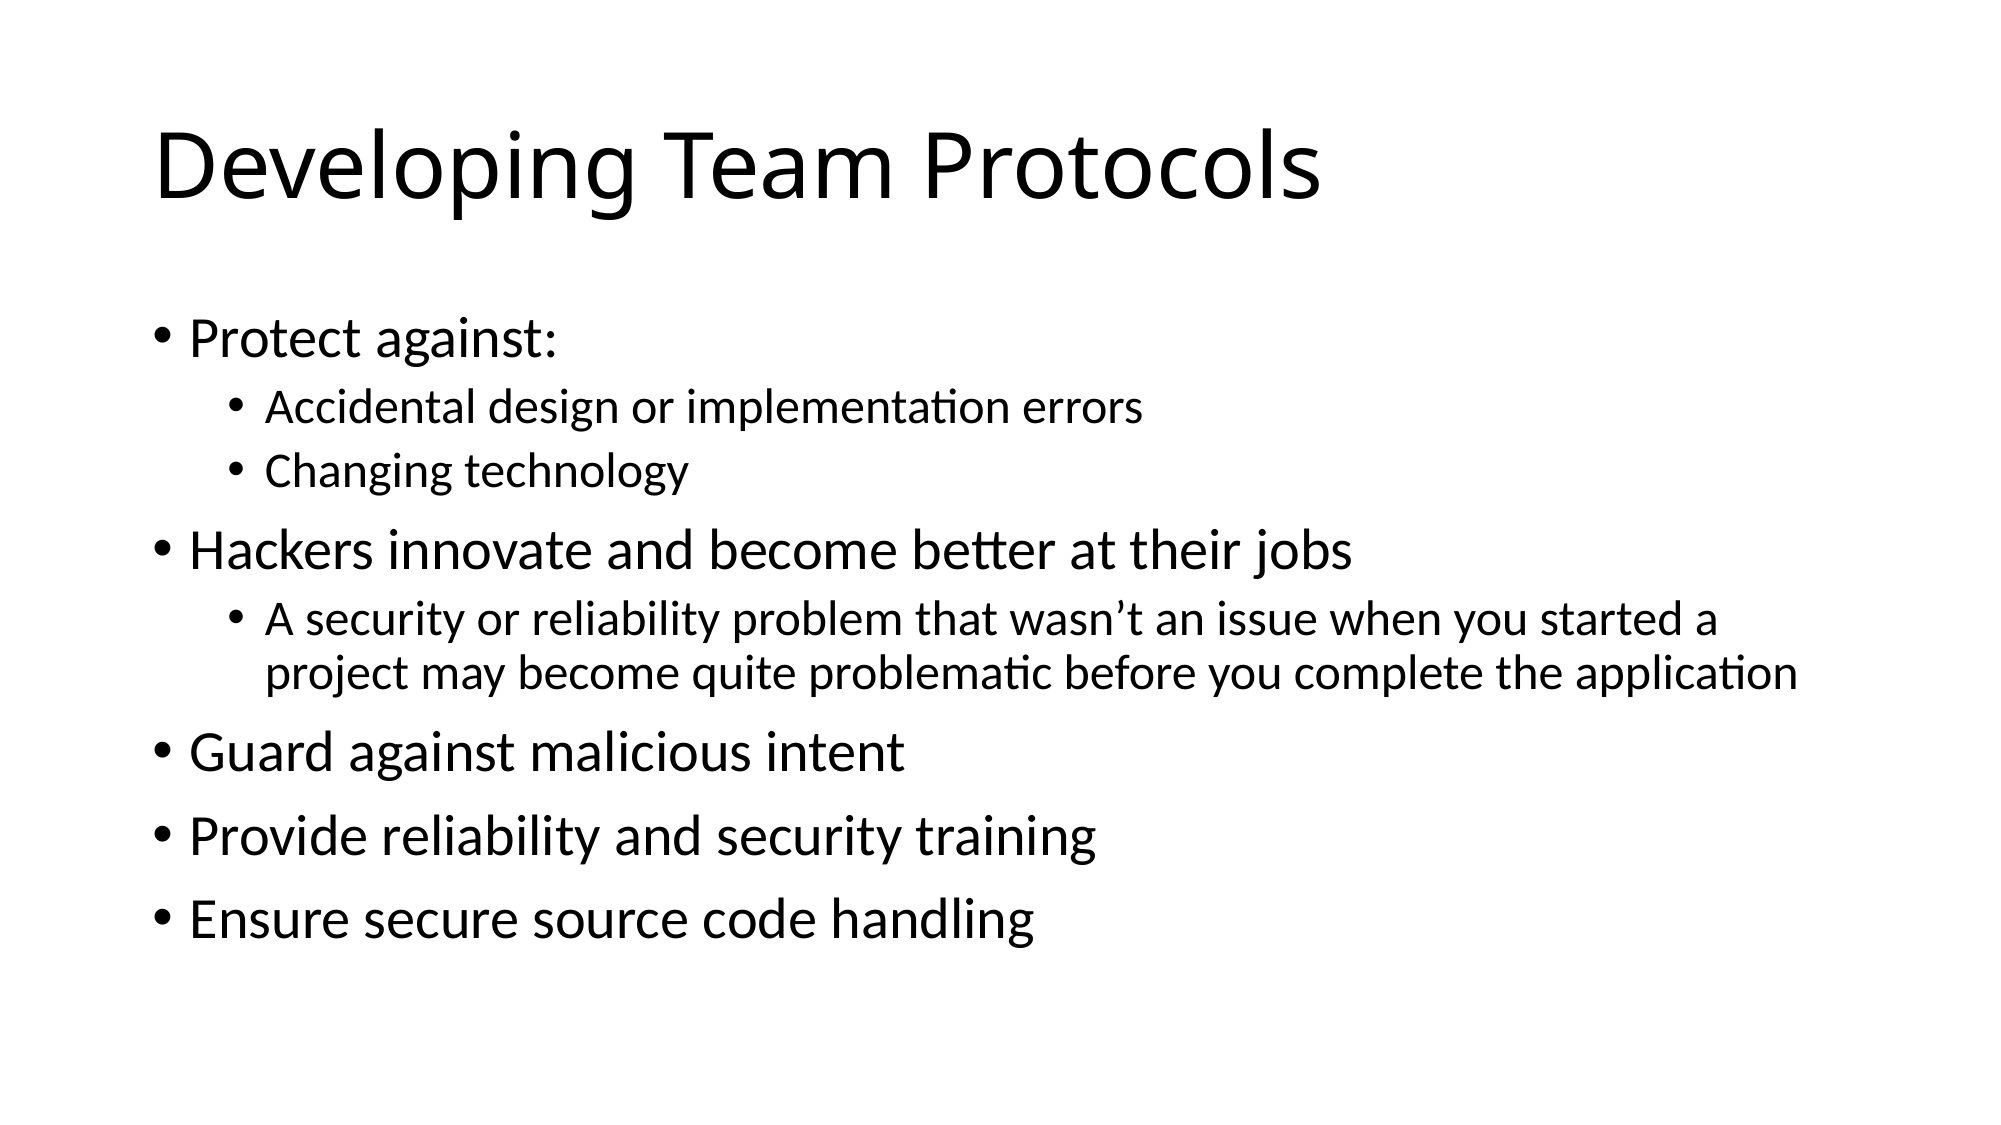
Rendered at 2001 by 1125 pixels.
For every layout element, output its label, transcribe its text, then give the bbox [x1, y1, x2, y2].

list Protect against: Accidental design or implementation errors Changing technology Hackers innovate and become better at their jobs A security or reliability problem that wasn’t an issue when you started a project may become quite problematic before you complete the application Guard against malicious intent Provide reliability and security training Ensure secure source code handling [137, 299, 1863, 1014]
title Developing Team Protocols [137, 59, 1863, 278]
